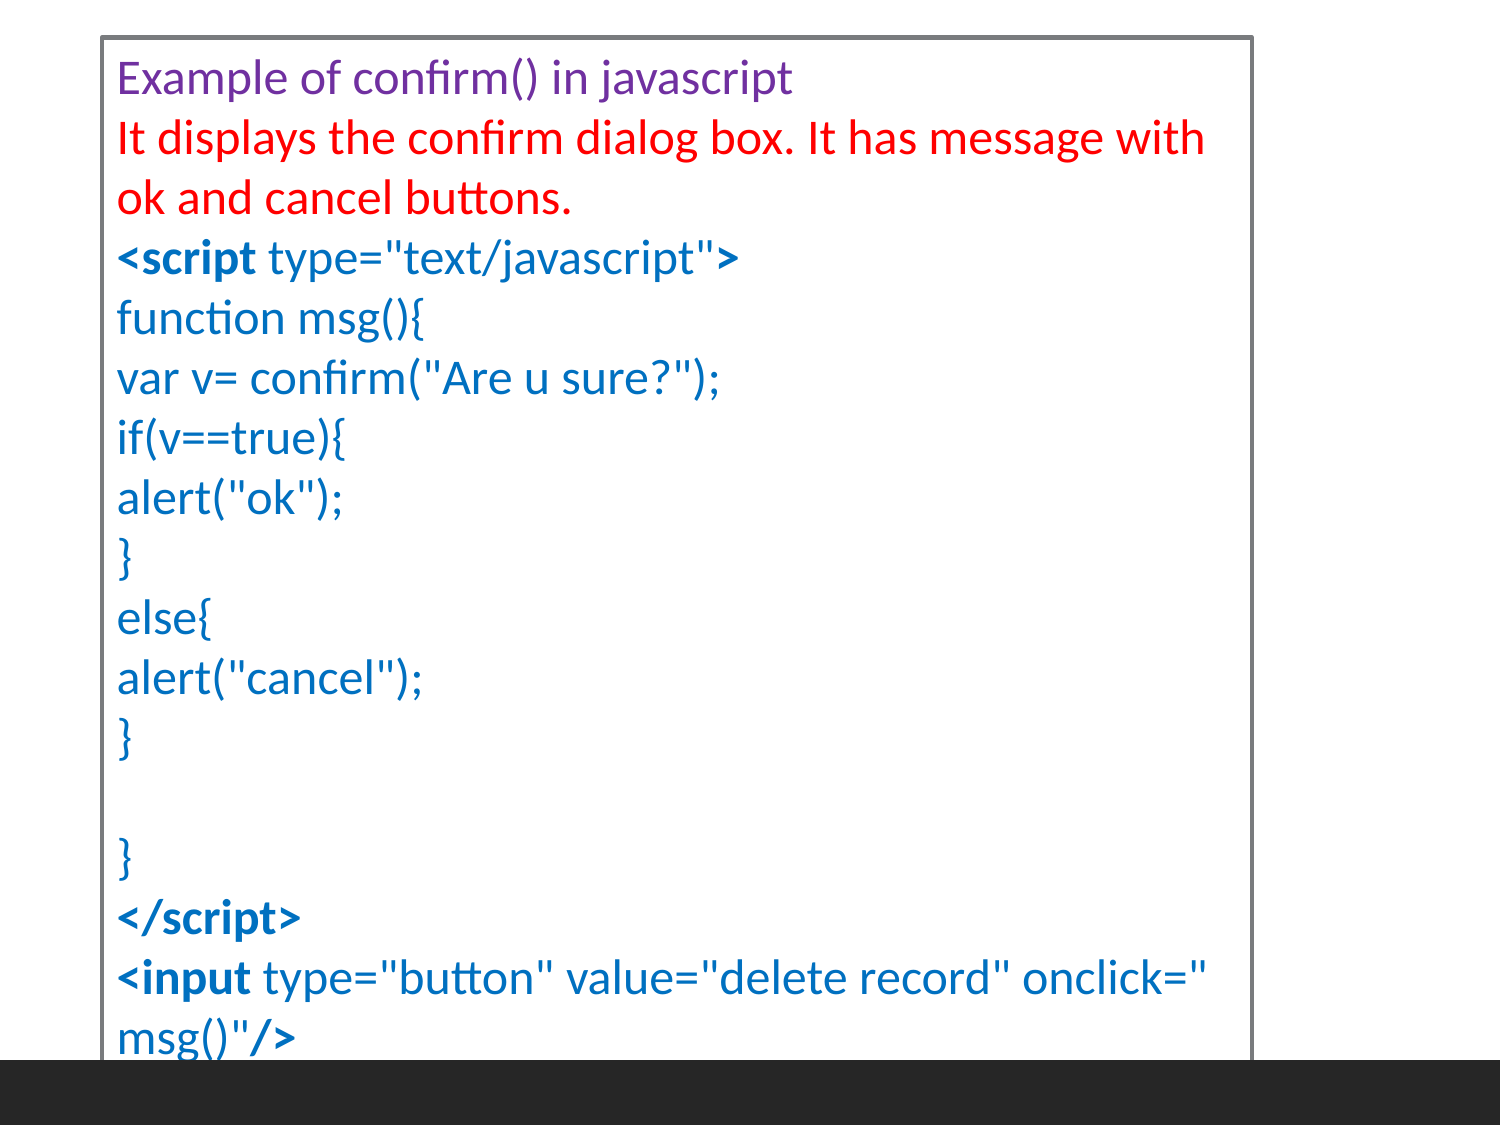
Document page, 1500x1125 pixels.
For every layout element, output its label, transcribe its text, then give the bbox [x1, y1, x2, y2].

text_box [0, 1060, 1500, 1125]
text_box Example of confirm() in javascript It displays the confirm dialog box. It has message with ok and cancel buttons. <script type="text/javascript"> function msg(){ var v= confirm("Are u sure?"); if(v==true){ alert("ok"); } else{ alert("cancel"); } } </script> <input type="button" value="delete record" onclick="msg()"/> [100, 35, 1254, 1060]
